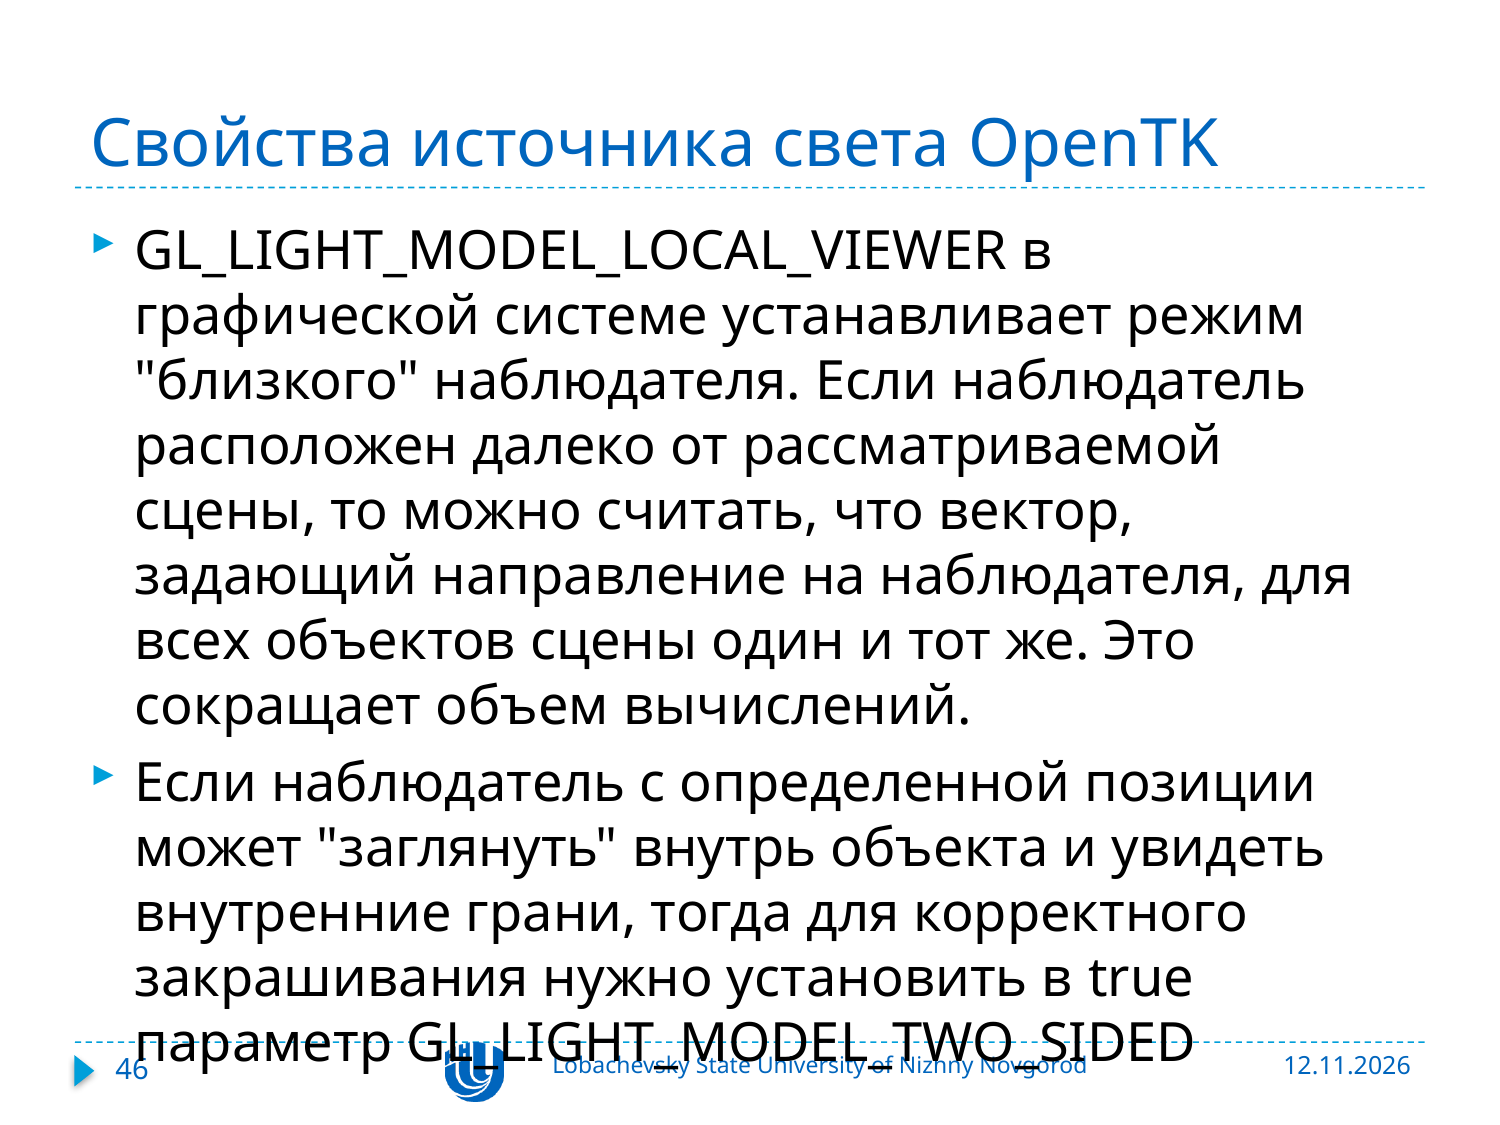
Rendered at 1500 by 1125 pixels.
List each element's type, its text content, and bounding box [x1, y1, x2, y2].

title Свойства источника света OpenTK [74, 24, 1426, 188]
list GL_LIGHT_MODEL_LOCAL_VIEWER в графической системе устанавливает режим "близкого" наблюдателя. Если наблюдатель расположен далеко от рассматриваемой сцены, то можно считать, что вектор, задающий направление на наблюдателя, для всех объектов сцены один и тот же. Это сокращает объем вычислений. Если наблюдатель с определенной позиции может "заглянуть" внутрь объекта и увидеть внутренние грани, тогда для корректного закрашивания нужно установить в true параметр GL_LIGHT_MODEL_TWO_SIDED [74, 207, 1426, 1012]
slide_number 46 [100, 1042, 426, 1103]
picture [445, 1041, 507, 1102]
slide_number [1265, 1042, 1426, 1103]
footer Lobachevsky State University of Nizhny Novgorod [515, 1042, 1125, 1103]
